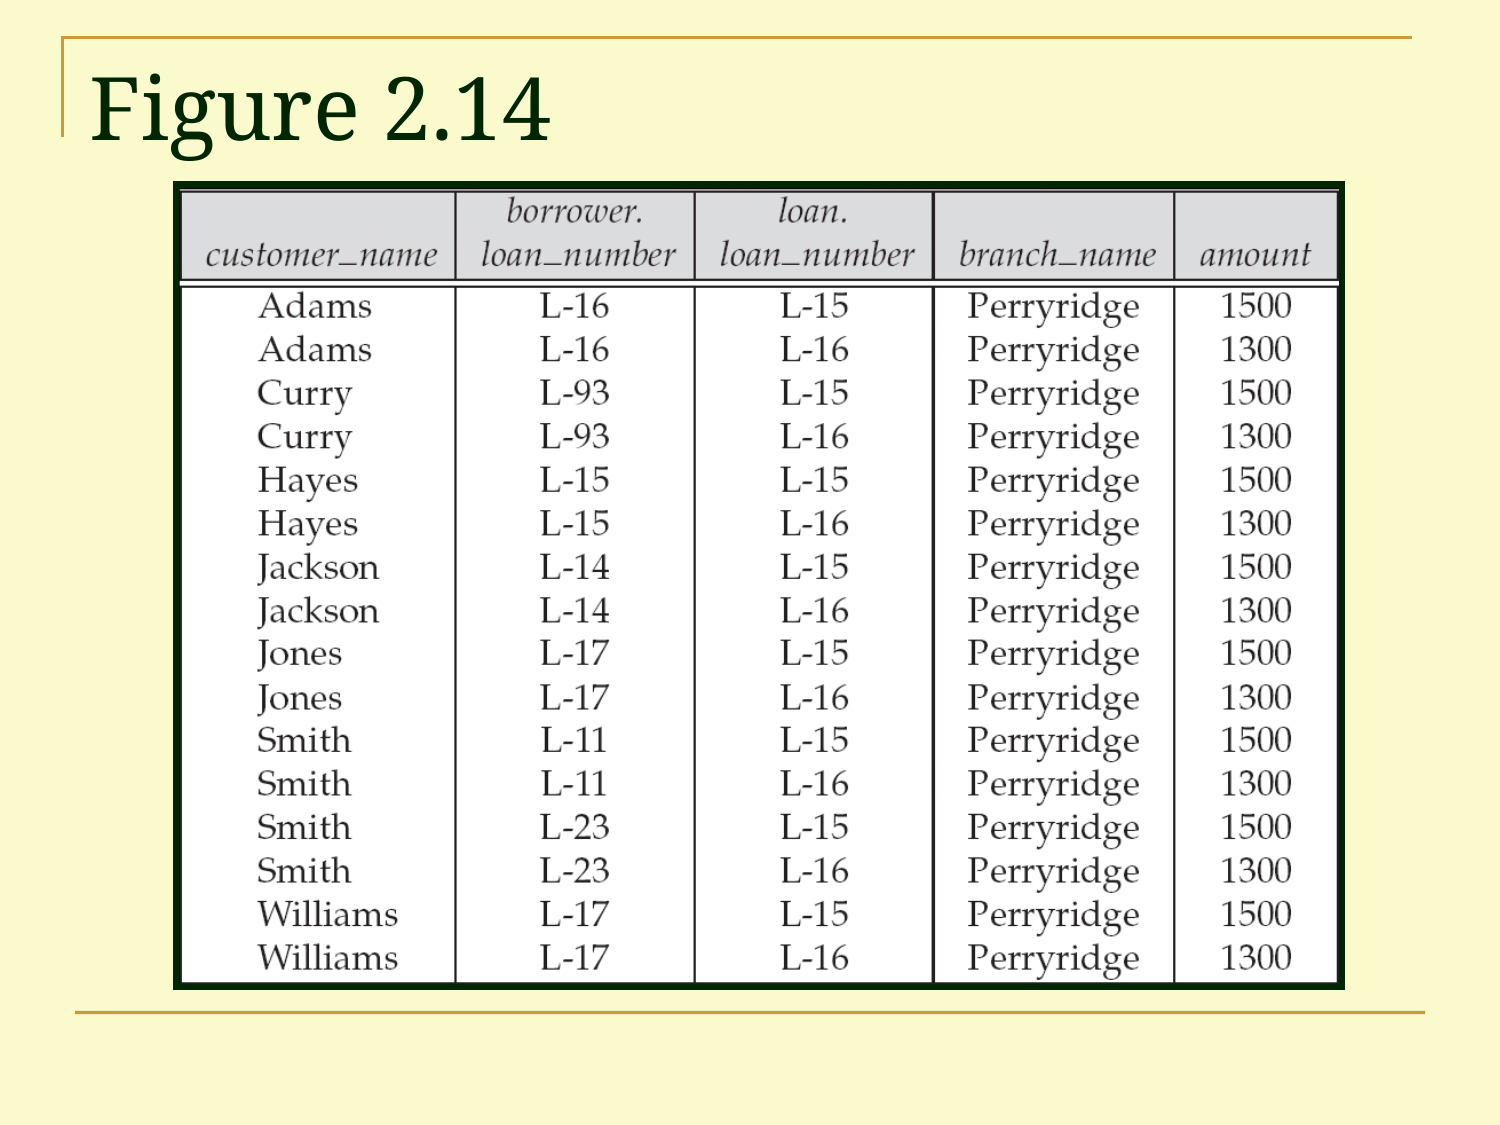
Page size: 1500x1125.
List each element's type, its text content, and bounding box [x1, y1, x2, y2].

picture [178, 187, 1340, 985]
text_box Figure 2.14 [74, 45, 1425, 233]
